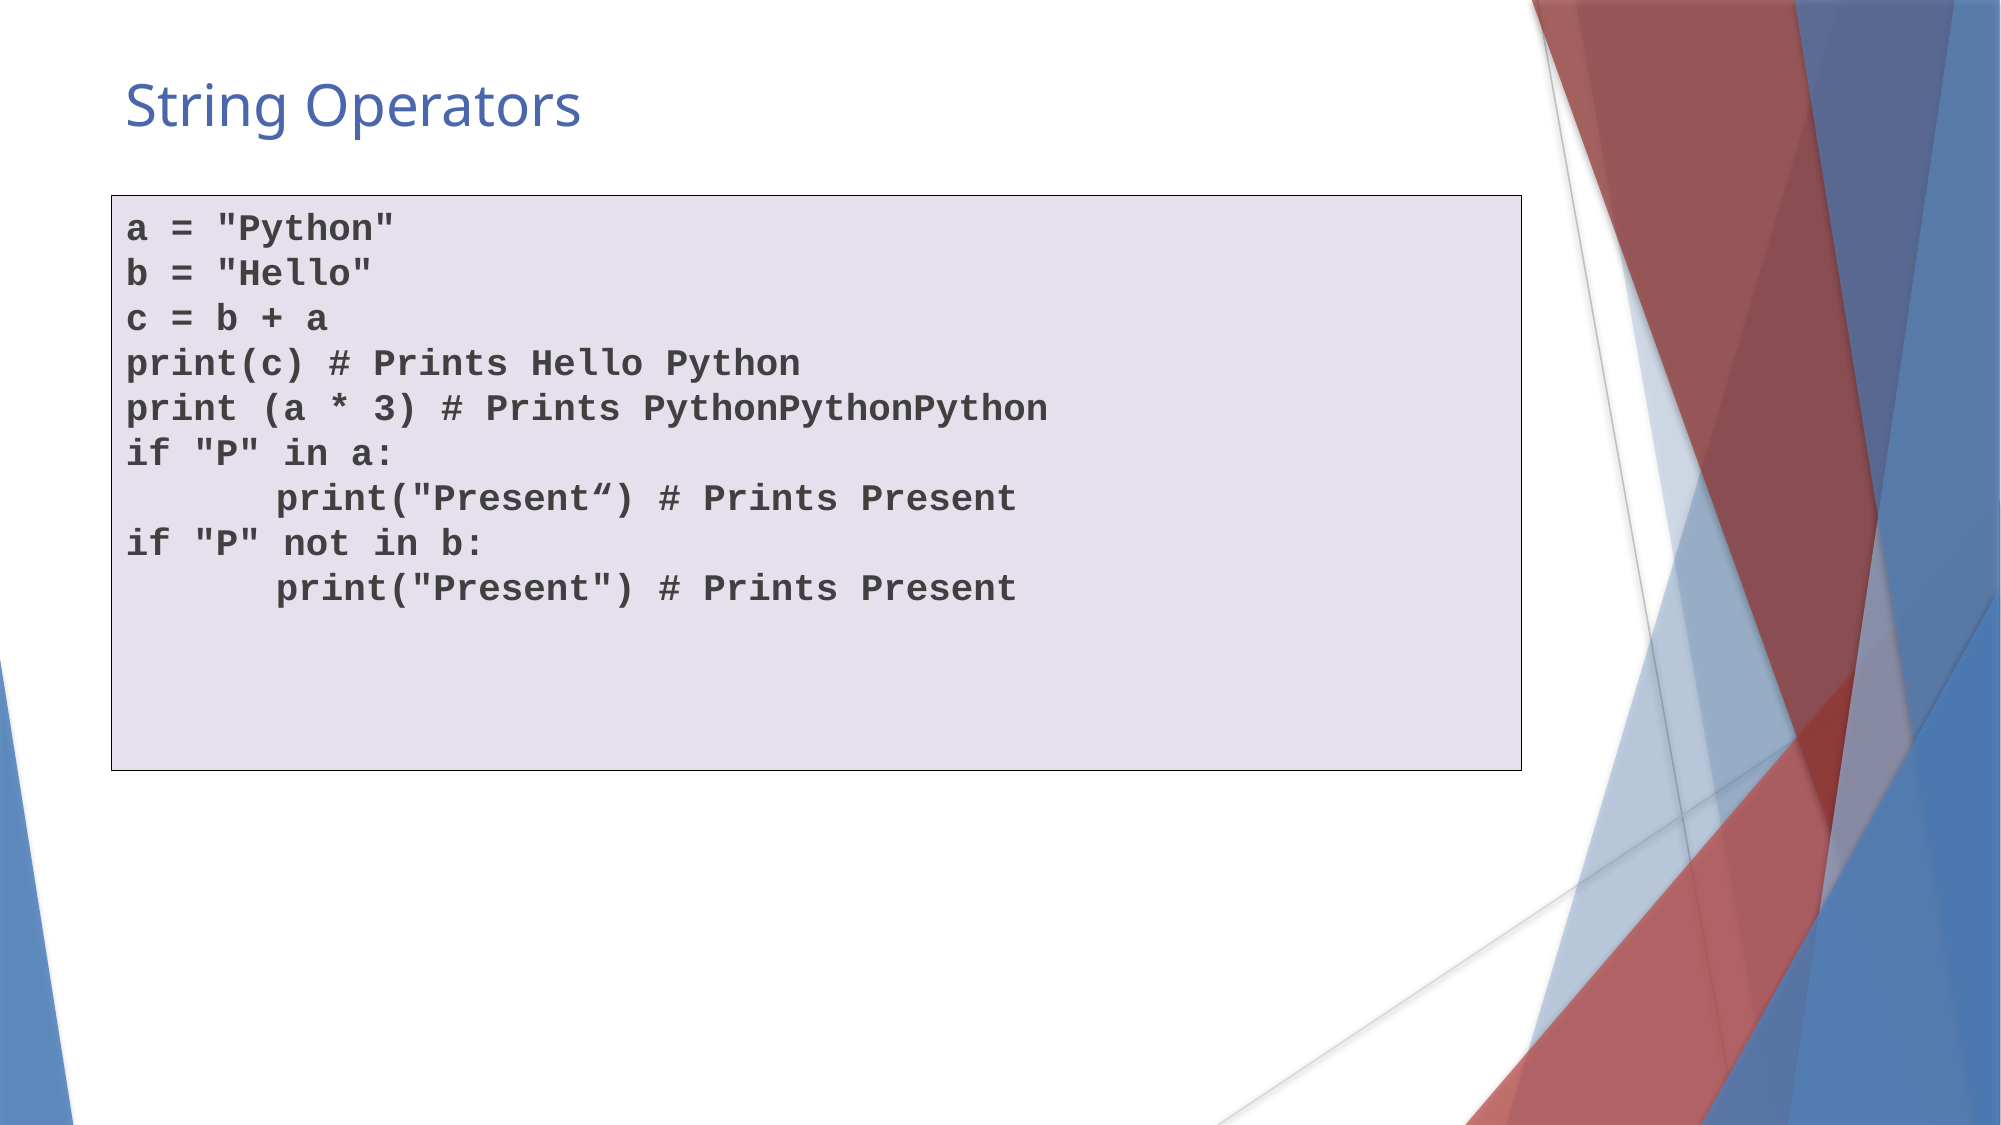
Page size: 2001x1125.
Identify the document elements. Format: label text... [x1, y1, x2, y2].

text_box a = "Python" b = "Hello" c = b + a print(c) # Prints Hello Python print (a * 3) # Prints PythonPythonPython if "P" in a: print("Present“) # Prints Present if "P" not in b: print("Present") # Prints Present [111, 195, 1522, 771]
text_box String Operators [111, 60, 1522, 158]
